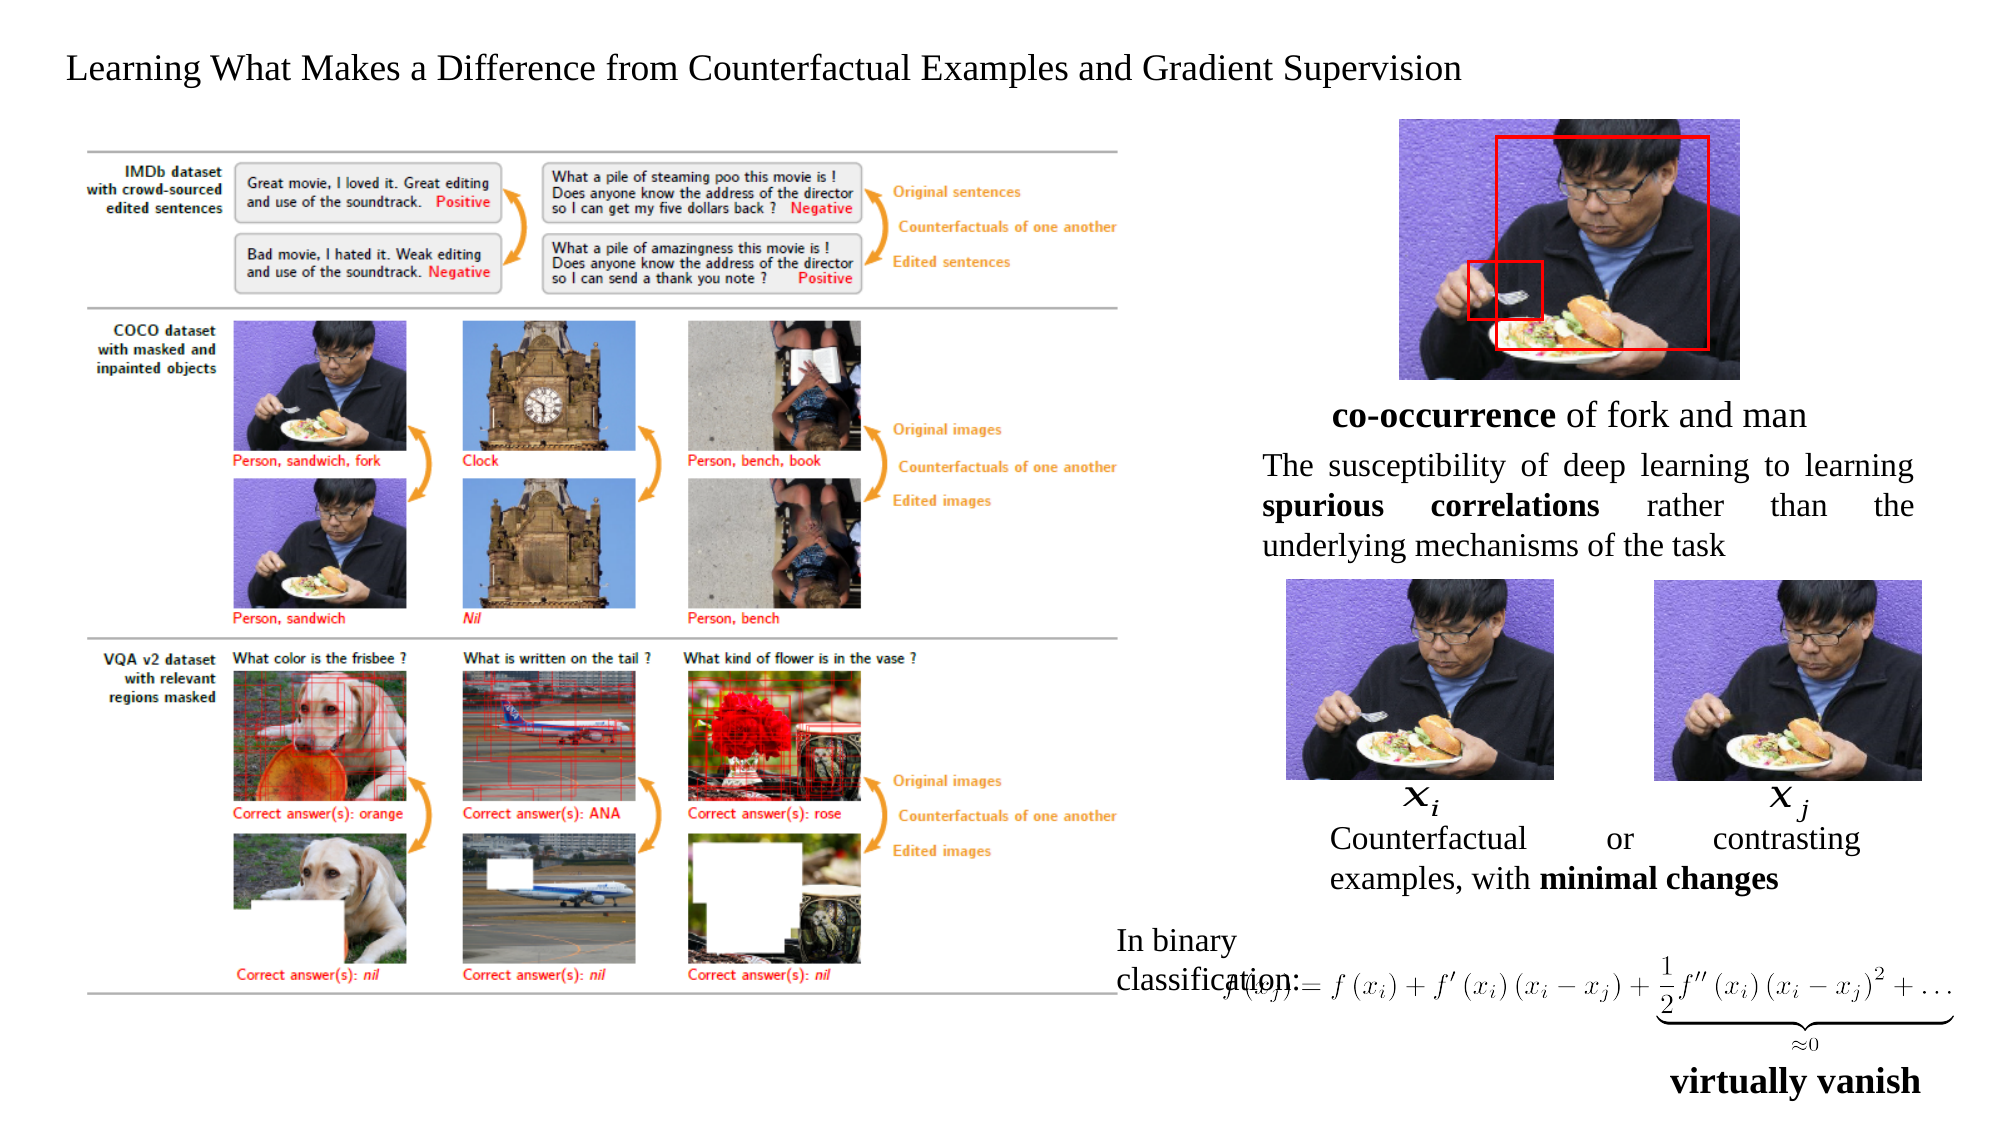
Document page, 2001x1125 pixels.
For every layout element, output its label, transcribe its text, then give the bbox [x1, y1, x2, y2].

text_box In binary classification: [1134, 910, 1442, 1005]
title Learning What Makes a Difference from Counterfactual Examples and Gradient Supervision [50, 21, 1776, 116]
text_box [1399, 120, 1740, 380]
text_box co-occurrence of fork and man [1317, 382, 1823, 435]
text_box Counterfactual or contrasting examples, with minimal changes [1315, 808, 1877, 904]
picture [76, 141, 1134, 1005]
picture [1286, 579, 1554, 780]
text_box The susceptibility of deep learning to learning spurious correlations rather than the underlying mechanisms of the task [1247, 435, 1930, 570]
picture [1653, 580, 1922, 781]
text_box virtually vanish [1655, 1051, 1937, 1109]
picture [1222, 956, 1954, 1051]
